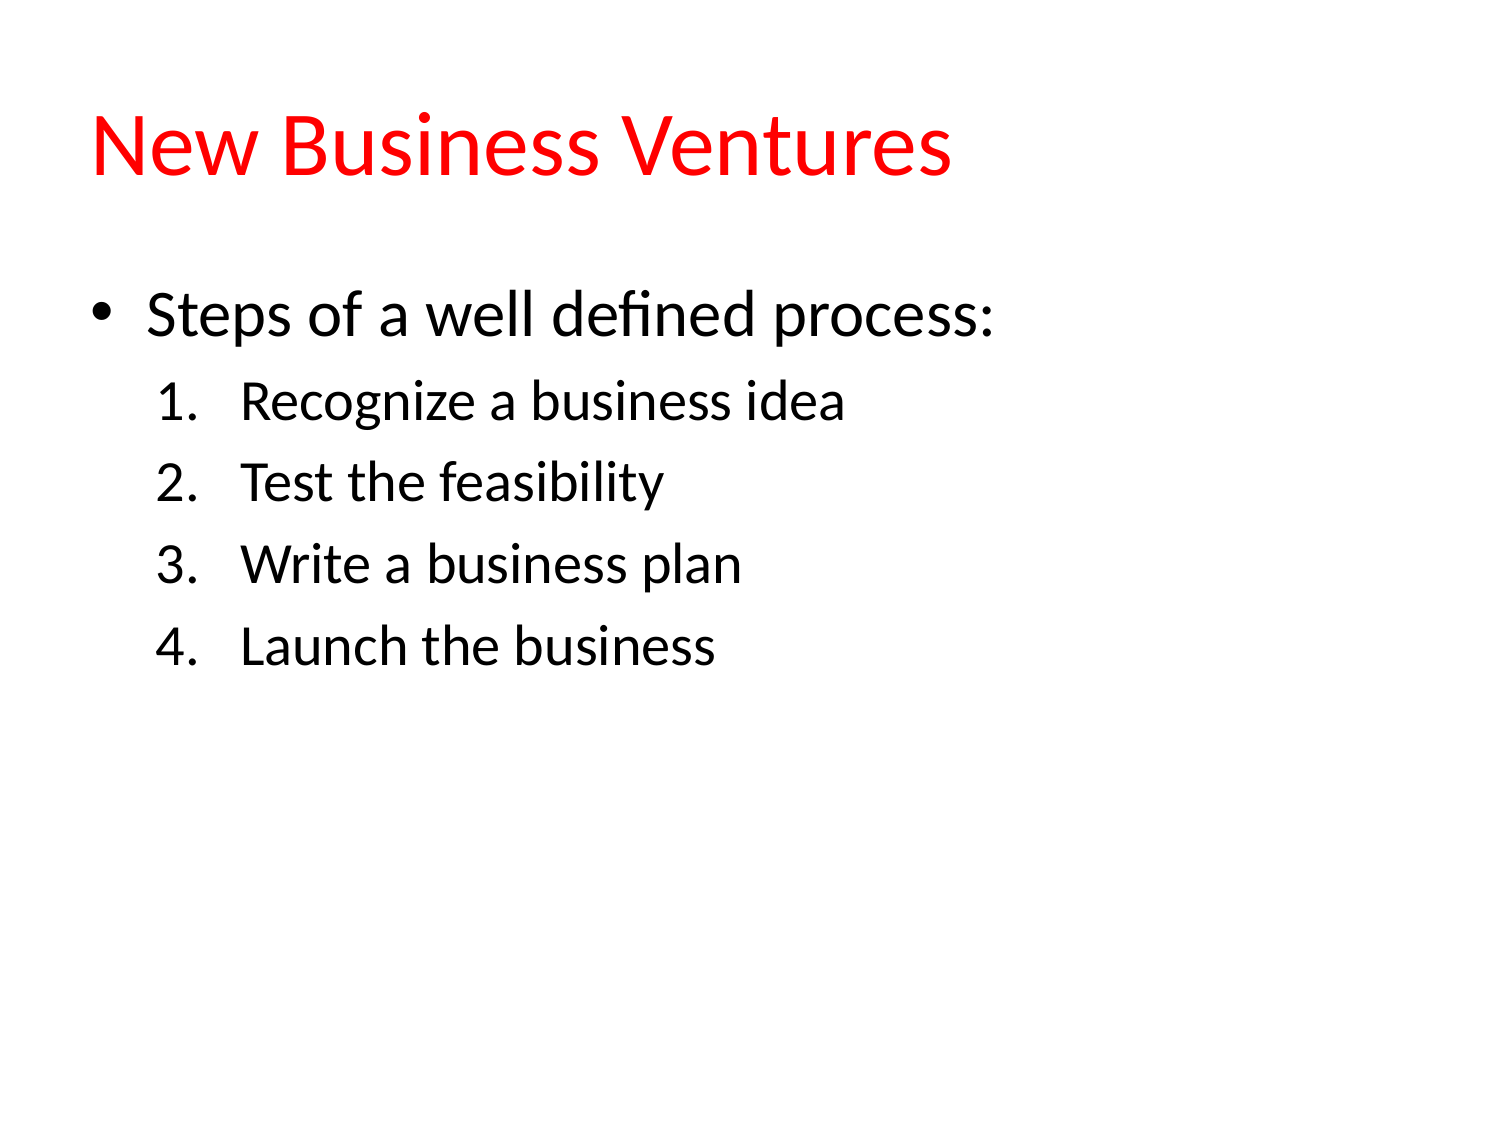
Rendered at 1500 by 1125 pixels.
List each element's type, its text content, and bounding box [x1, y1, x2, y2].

title New Business Ventures [75, 45, 1425, 233]
list Steps of a well defined process: Recognize a business idea Test the feasibility Write a business plan Launch the business [75, 262, 1425, 1005]
